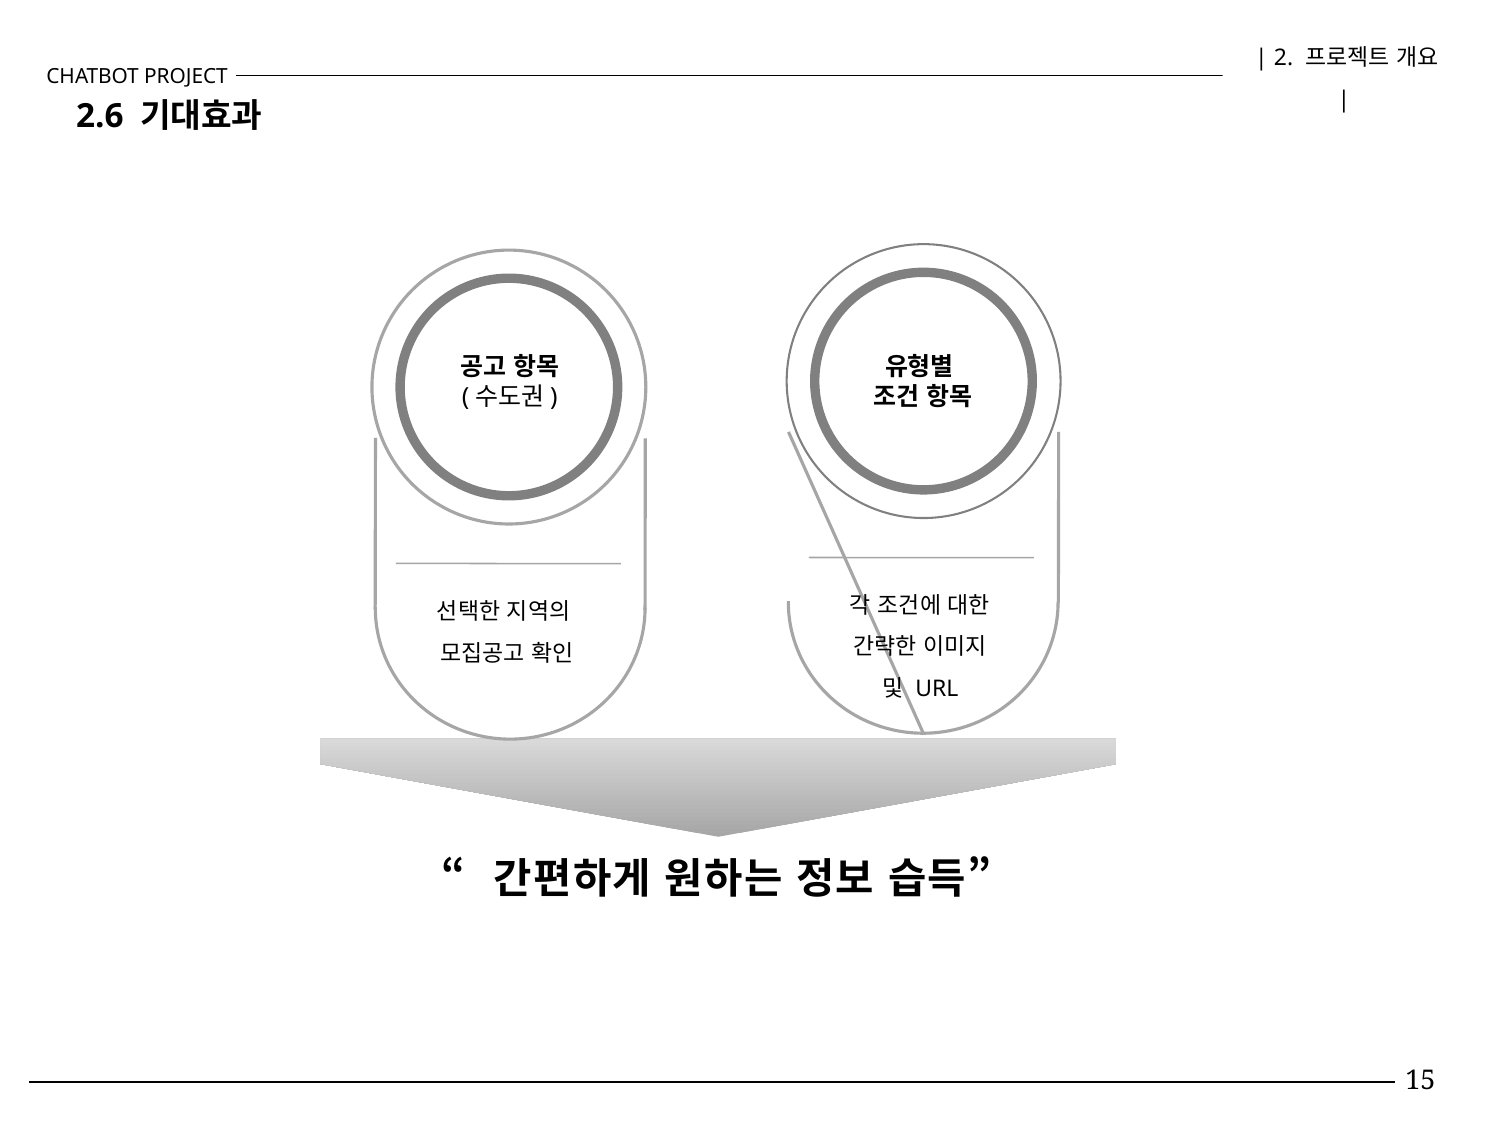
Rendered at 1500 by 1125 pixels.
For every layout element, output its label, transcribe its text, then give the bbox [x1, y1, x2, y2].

text_box [1038, 302, 1063, 430]
text_box [318, 736, 1119, 839]
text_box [788, 431, 1059, 734]
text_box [399, 277, 618, 496]
text_box [840, 242, 1008, 270]
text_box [374, 437, 646, 740]
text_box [814, 272, 1033, 430]
text_box 15 [1390, 1055, 1451, 1103]
text_box [369, 308, 394, 436]
text_box [784, 302, 809, 430]
text_box CHATBOT PROJECT [16, 55, 243, 96]
text_box | 2. 프로젝트 개요 | [1222, 21, 1466, 119]
text_box [622, 306, 648, 436]
text_box [425, 248, 593, 276]
text_box 2.6 기대효과 [61, 86, 321, 142]
text_box “간편하게 원하는 정보 습득” [371, 844, 1061, 910]
